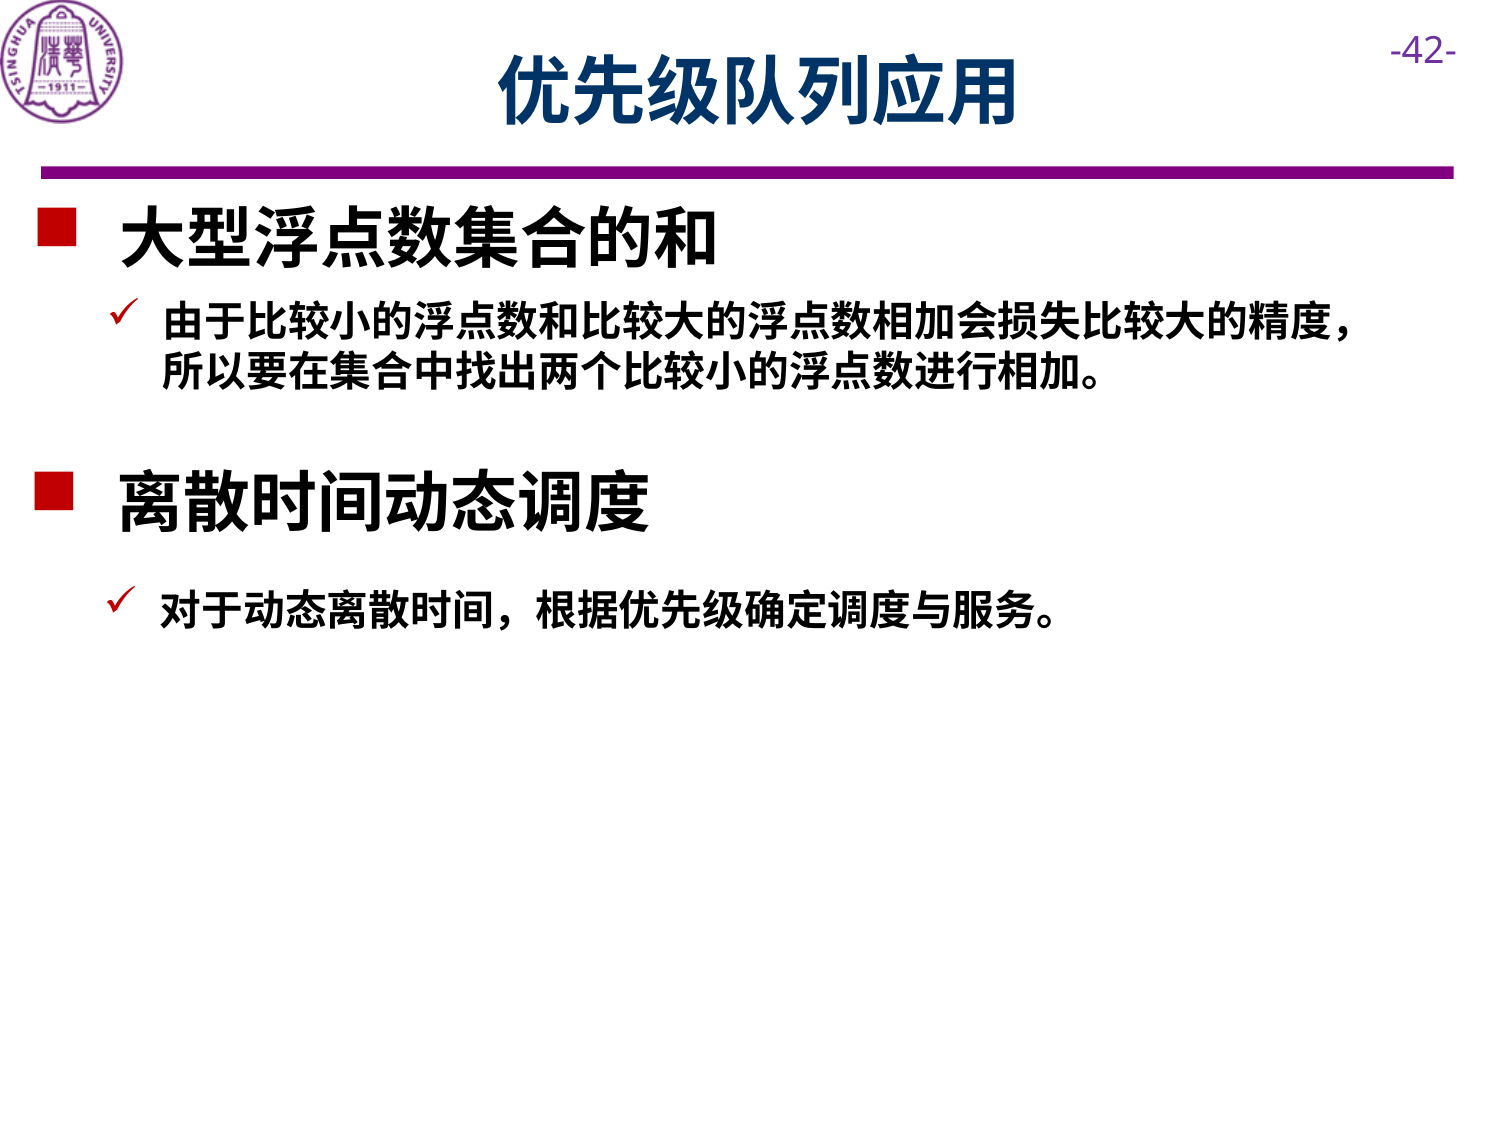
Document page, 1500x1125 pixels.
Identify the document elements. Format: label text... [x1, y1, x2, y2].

picture [0, 0, 124, 124]
text_box 由于比较小的浮点数和比较大的浮点数相加会损失比较大的精度，所以要在集合中找出两个比较小的浮点数进行相加。 [91, 287, 1427, 403]
title 优先级队列应用 [135, 13, 1383, 165]
text_box 离散时间动态调度 [14, 451, 1421, 640]
text_box 大型浮点数集合的和 [17, 188, 1424, 376]
text_box 对于动态离散时间，根据优先级确定调度与服务。 [88, 576, 1424, 642]
